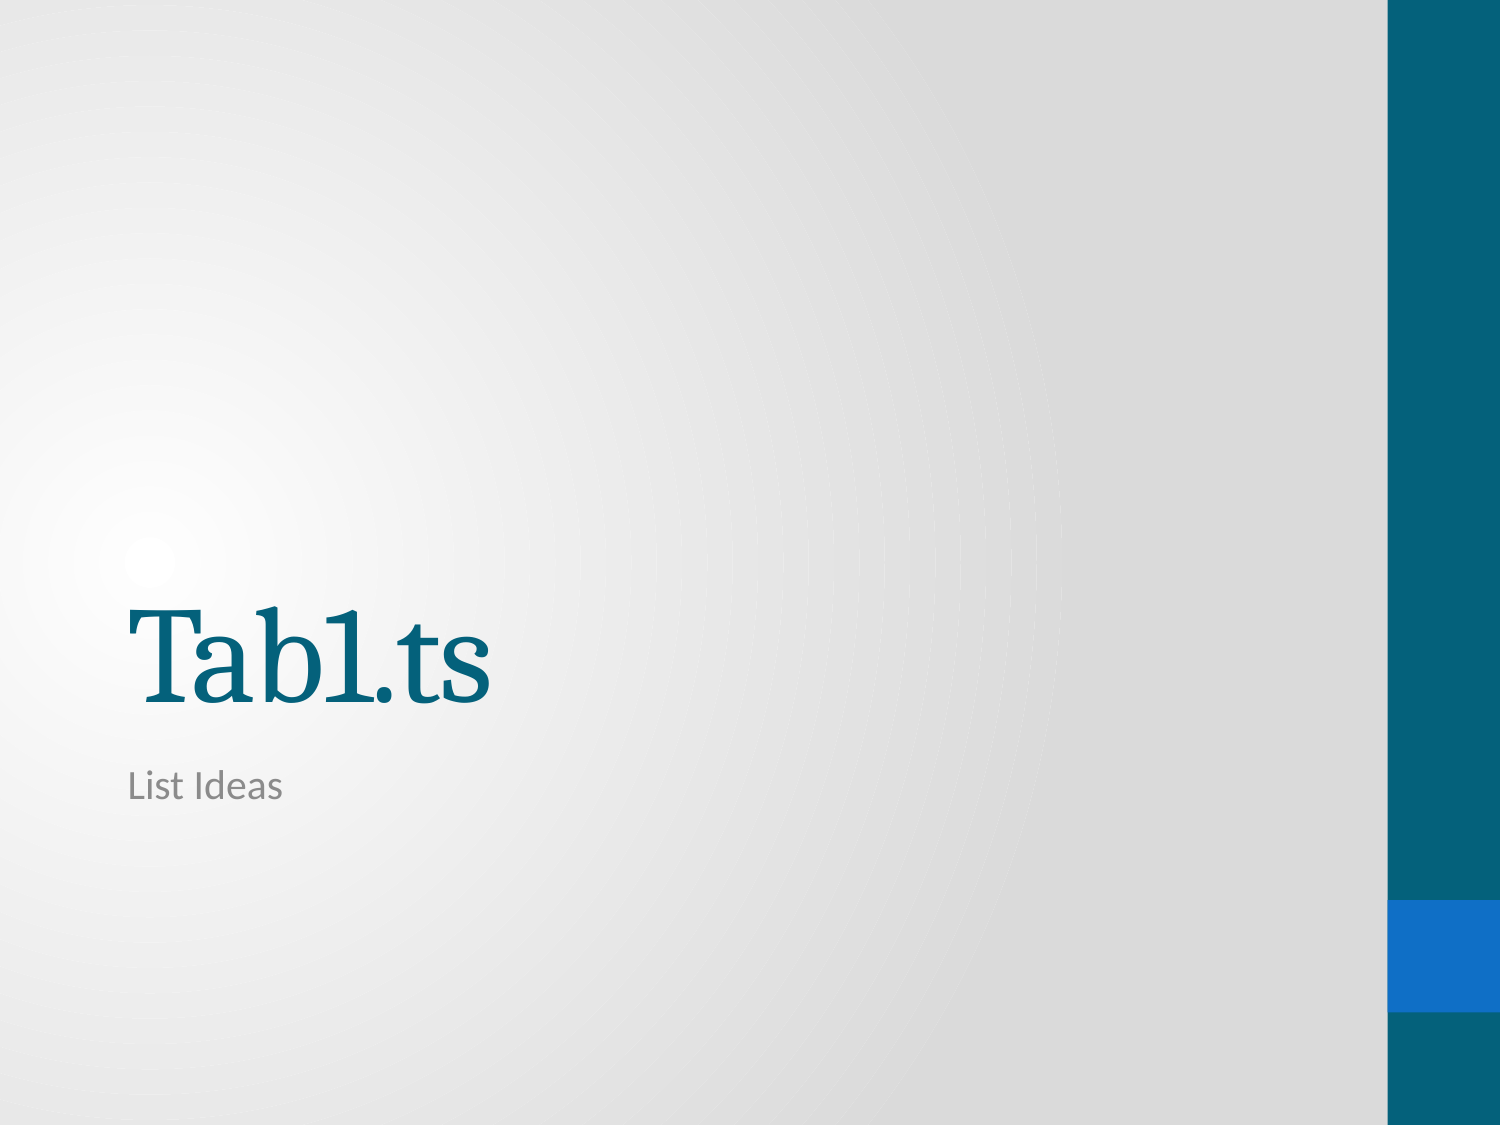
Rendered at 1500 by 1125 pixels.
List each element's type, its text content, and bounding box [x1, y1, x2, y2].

title Tab1.ts [112, 312, 1350, 738]
subtitle List Ideas [112, 750, 1173, 925]
